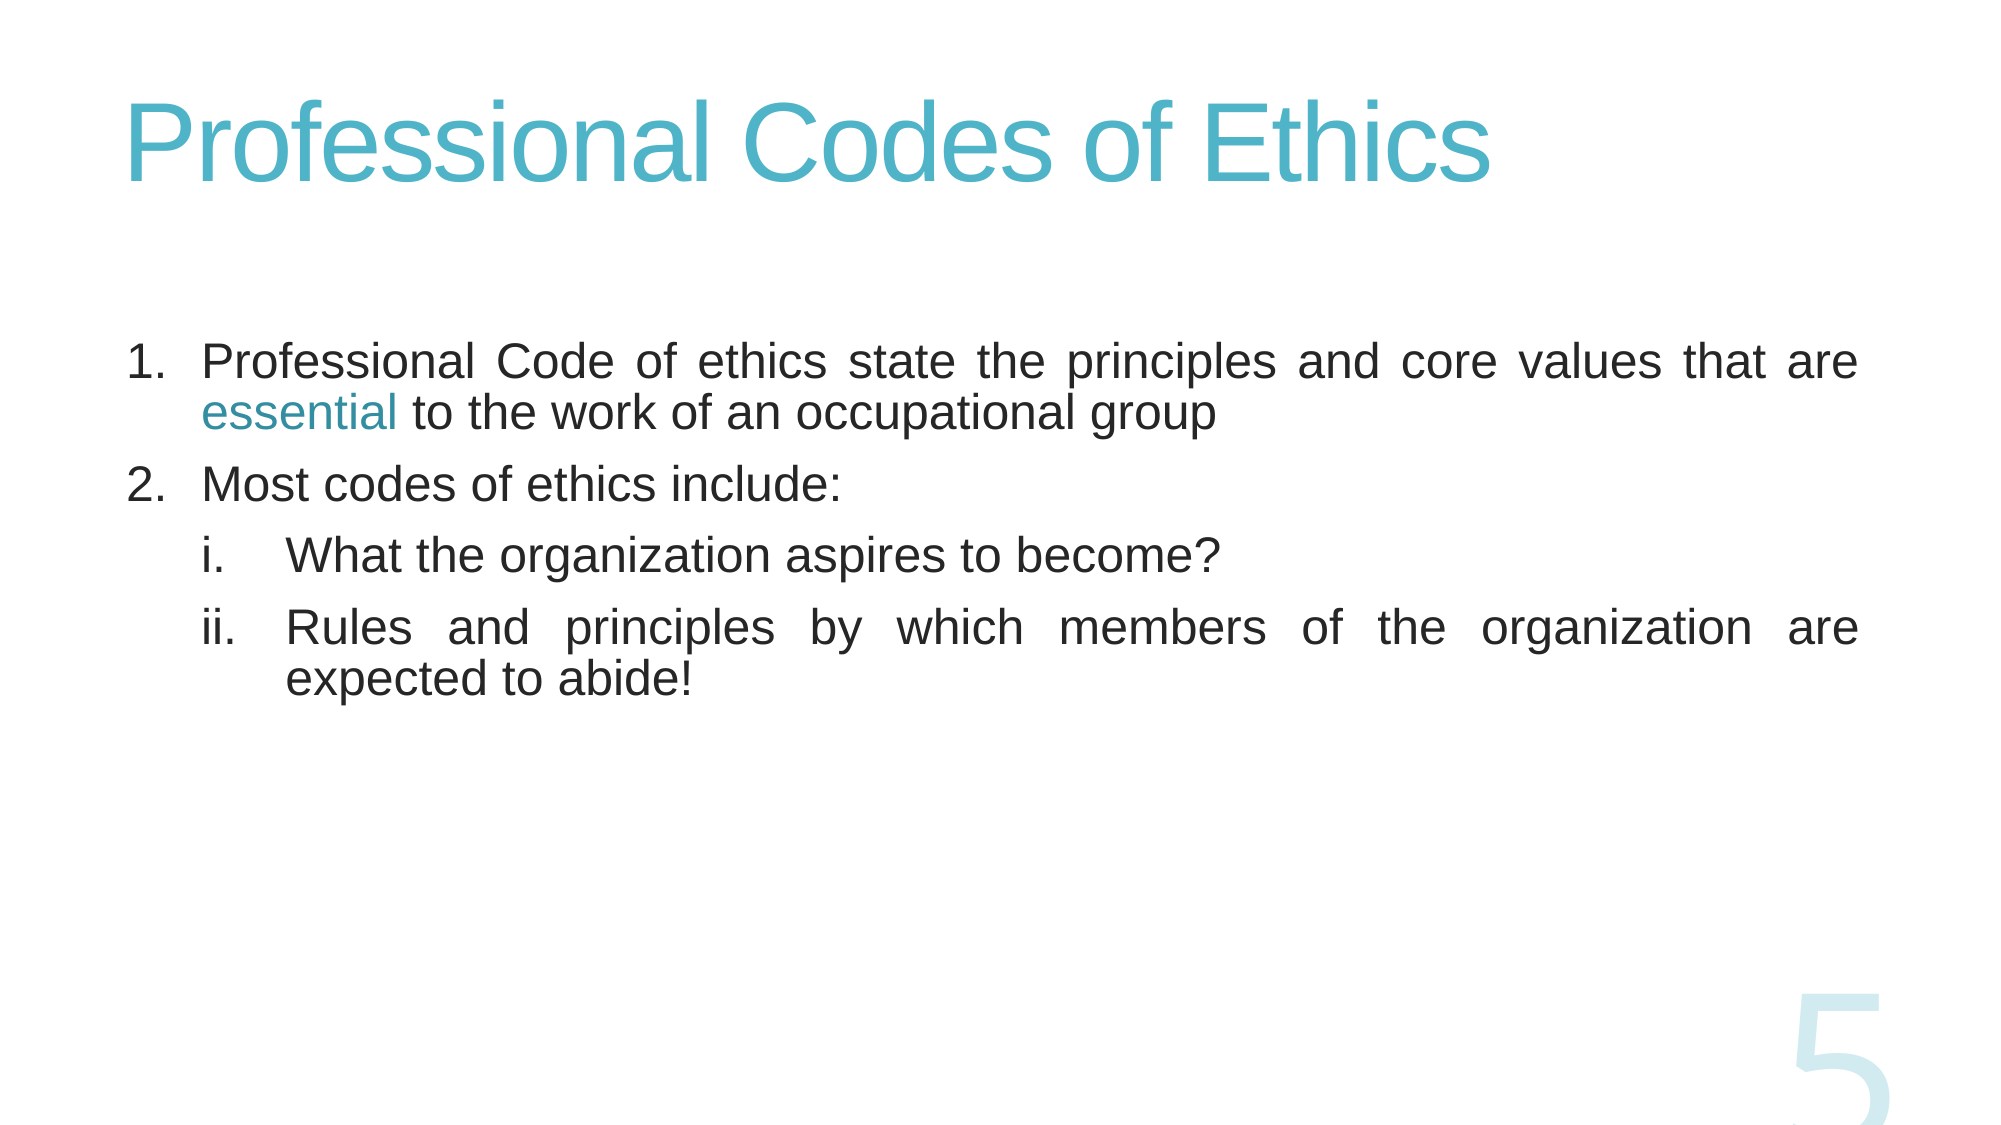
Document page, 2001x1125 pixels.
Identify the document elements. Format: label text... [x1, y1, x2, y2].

title Professional Codes of Ethics [107, 81, 1875, 354]
list Professional Code of ethics state the principles and core values that are essential to the work of an occupational group Most codes of ethics include: What the organization aspires to become? Rules and principles by which members of the organization are expected to abide! [111, 329, 1876, 948]
slide_number 5 [1437, 963, 1918, 1125]
